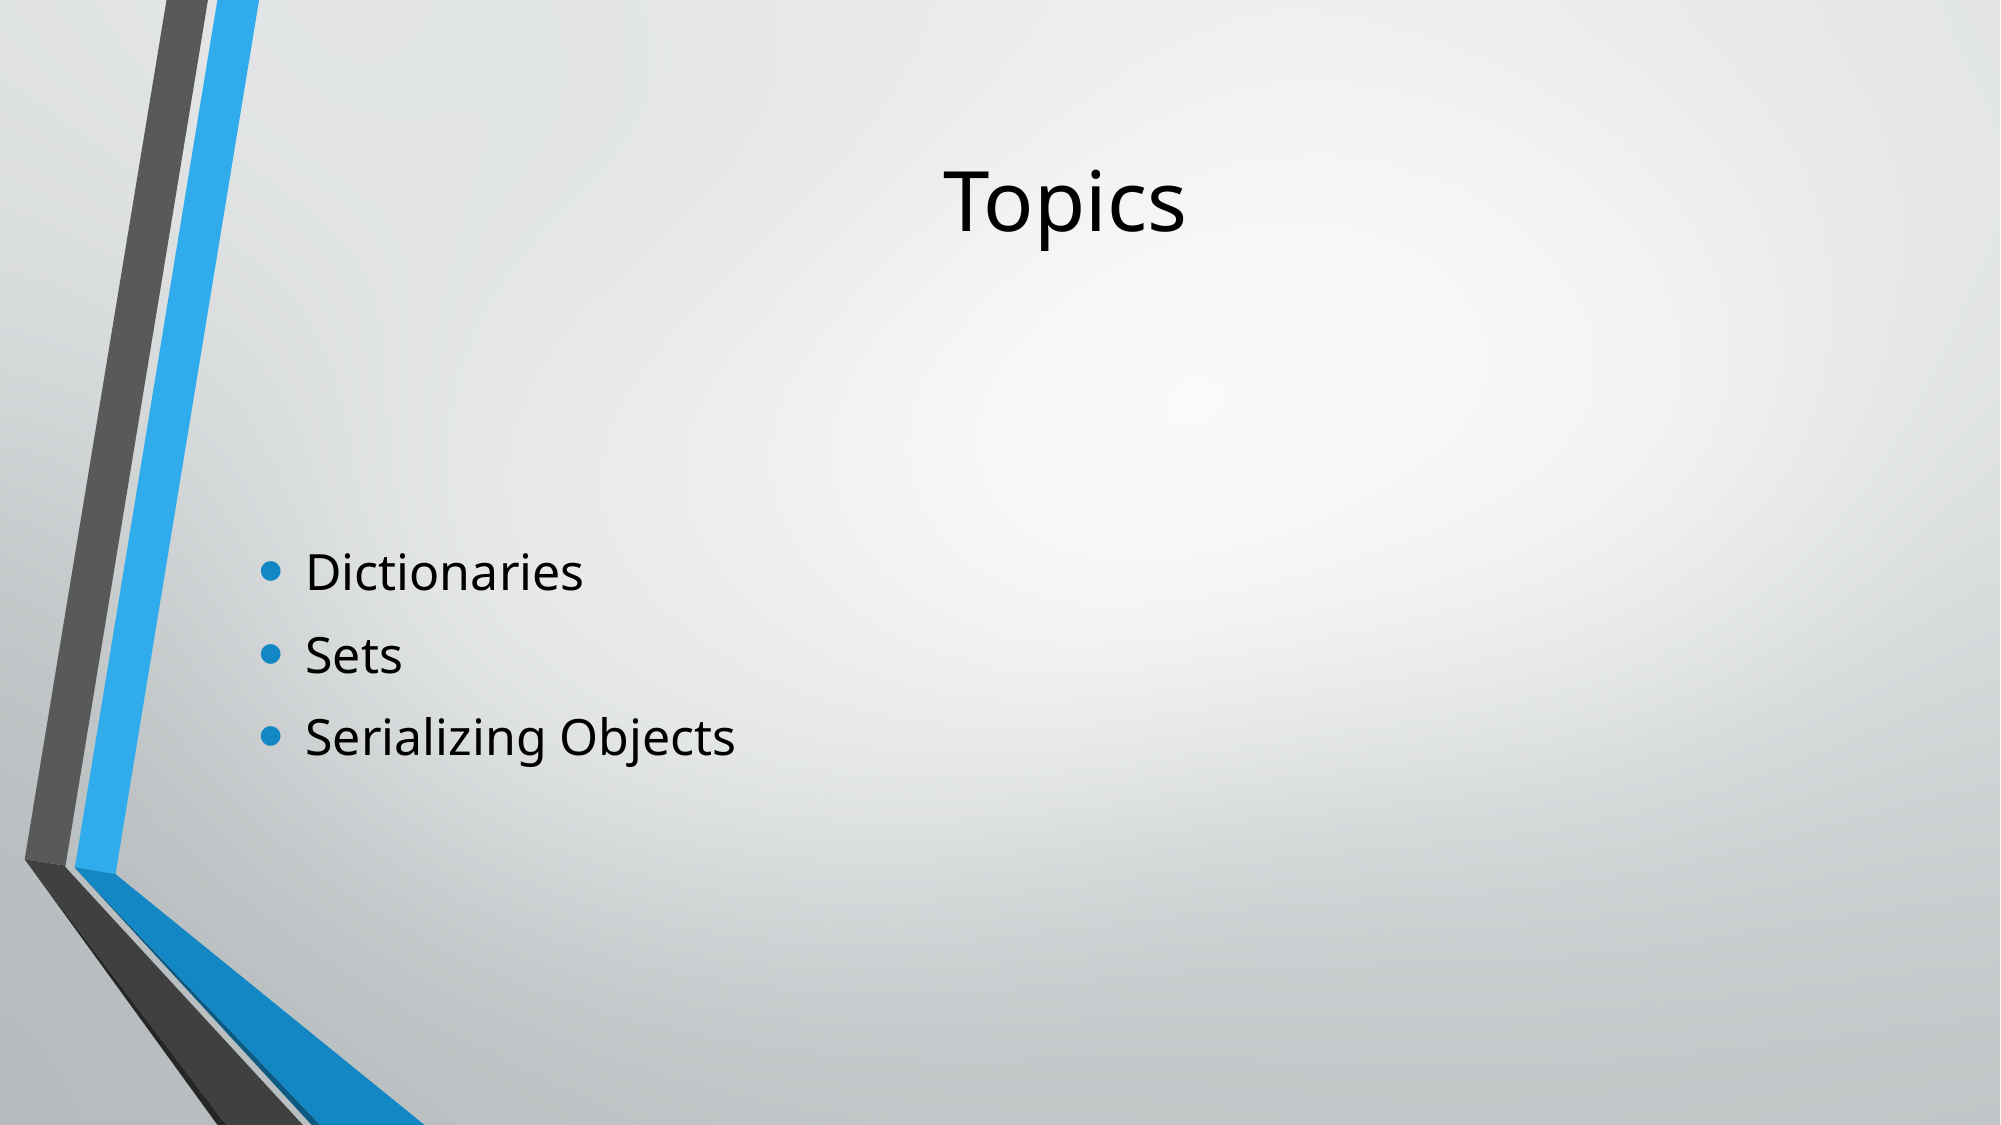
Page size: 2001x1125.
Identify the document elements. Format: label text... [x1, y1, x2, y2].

list Dictionaries Sets Serializing Objects [243, 356, 1887, 950]
title Topics [243, 75, 1887, 321]
